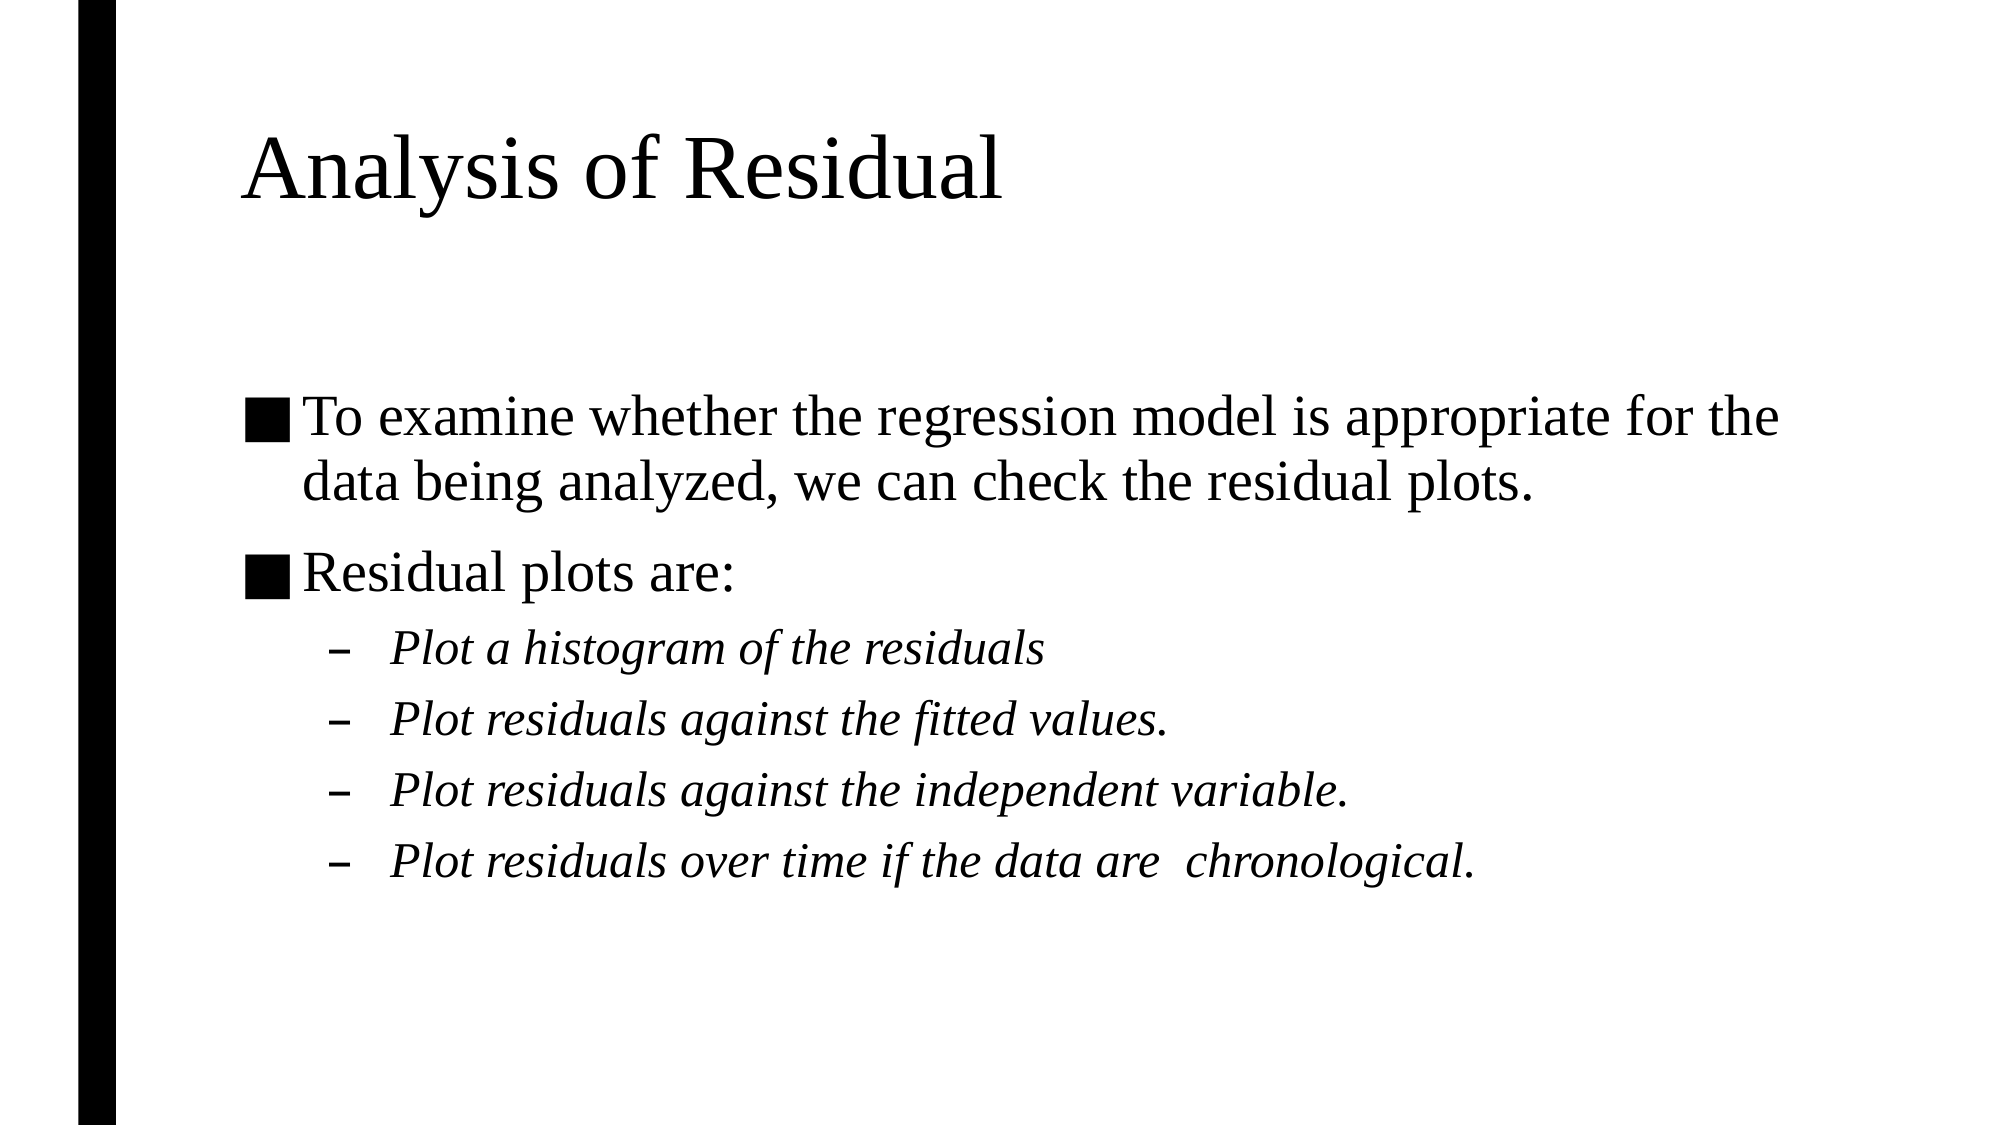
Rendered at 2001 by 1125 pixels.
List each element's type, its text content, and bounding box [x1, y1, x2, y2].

title Analysis of Residual [225, 112, 1800, 357]
list To examine whether the regression model is appropriate for the data being analyzed, we can check the residual plots. Residual plots are: Plot a histogram of the residuals Plot residuals against the fitted values. Plot residuals against the independent variable. Plot residuals over time if the data are chronological. [225, 375, 1800, 963]
